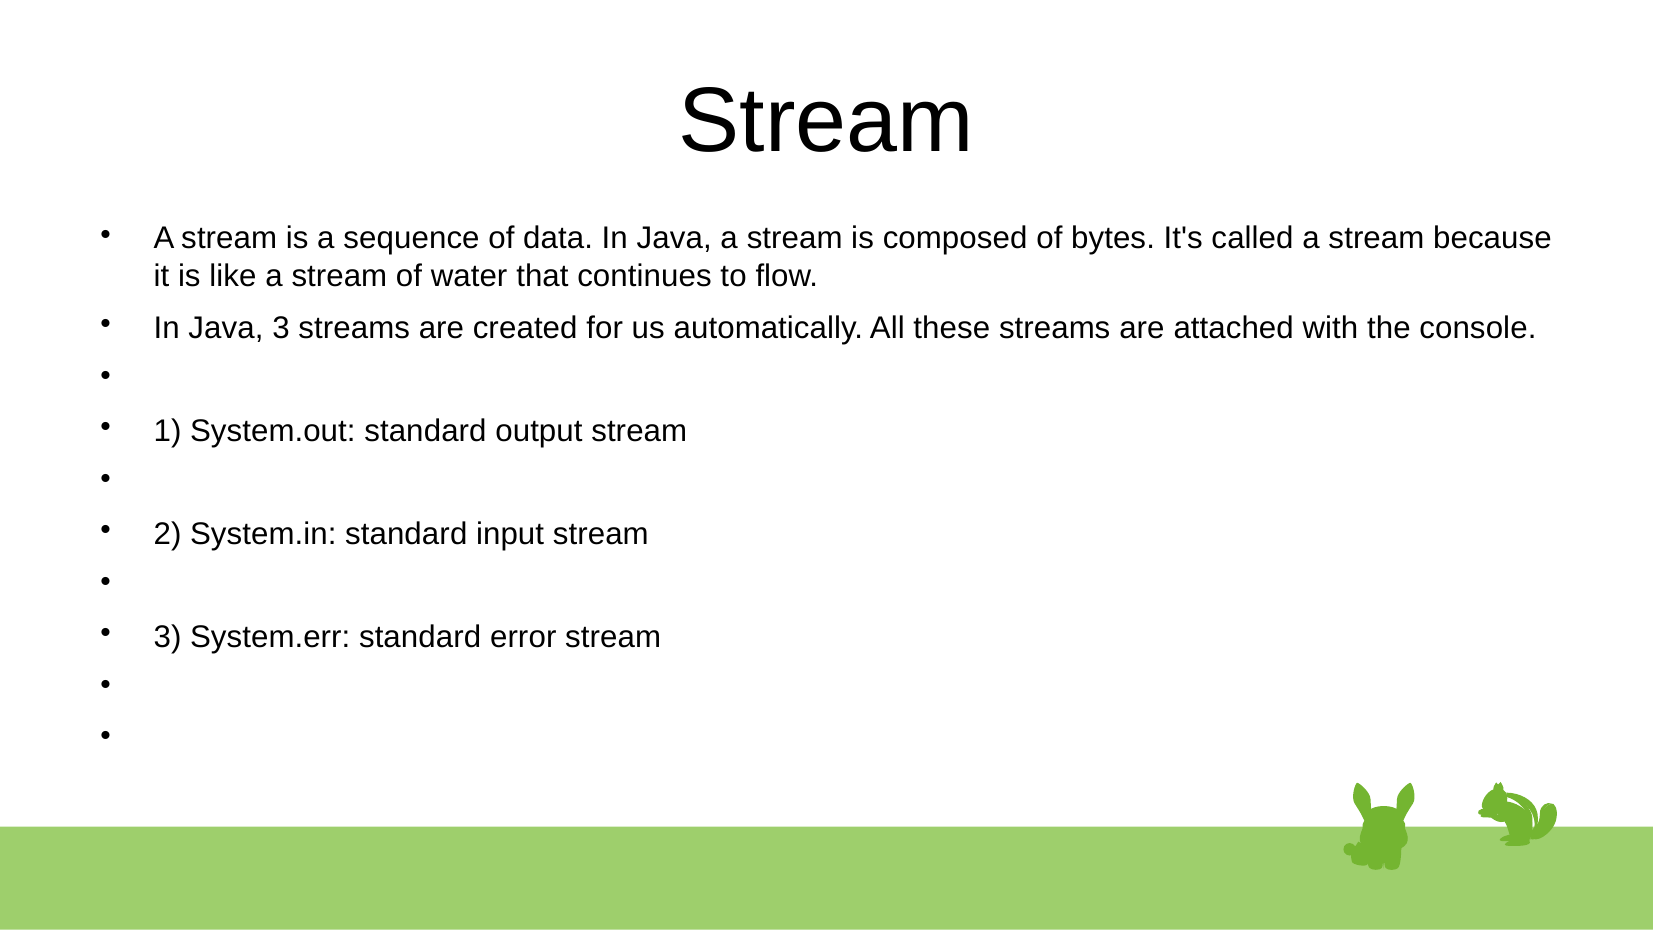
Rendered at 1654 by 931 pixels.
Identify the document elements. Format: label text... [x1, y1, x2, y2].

title Stream [82, 37, 1571, 193]
list A stream is a sequence of data. In Java, a stream is composed of bytes. It's called a stream because it is like a stream of water that continues to flow. In Java, 3 streams are created for us automatically. All these streams are attached with the console. 1) System.out: standard output stream 2) System.in: standard input stream 3) System.err: standard error stream [82, 217, 1571, 757]
